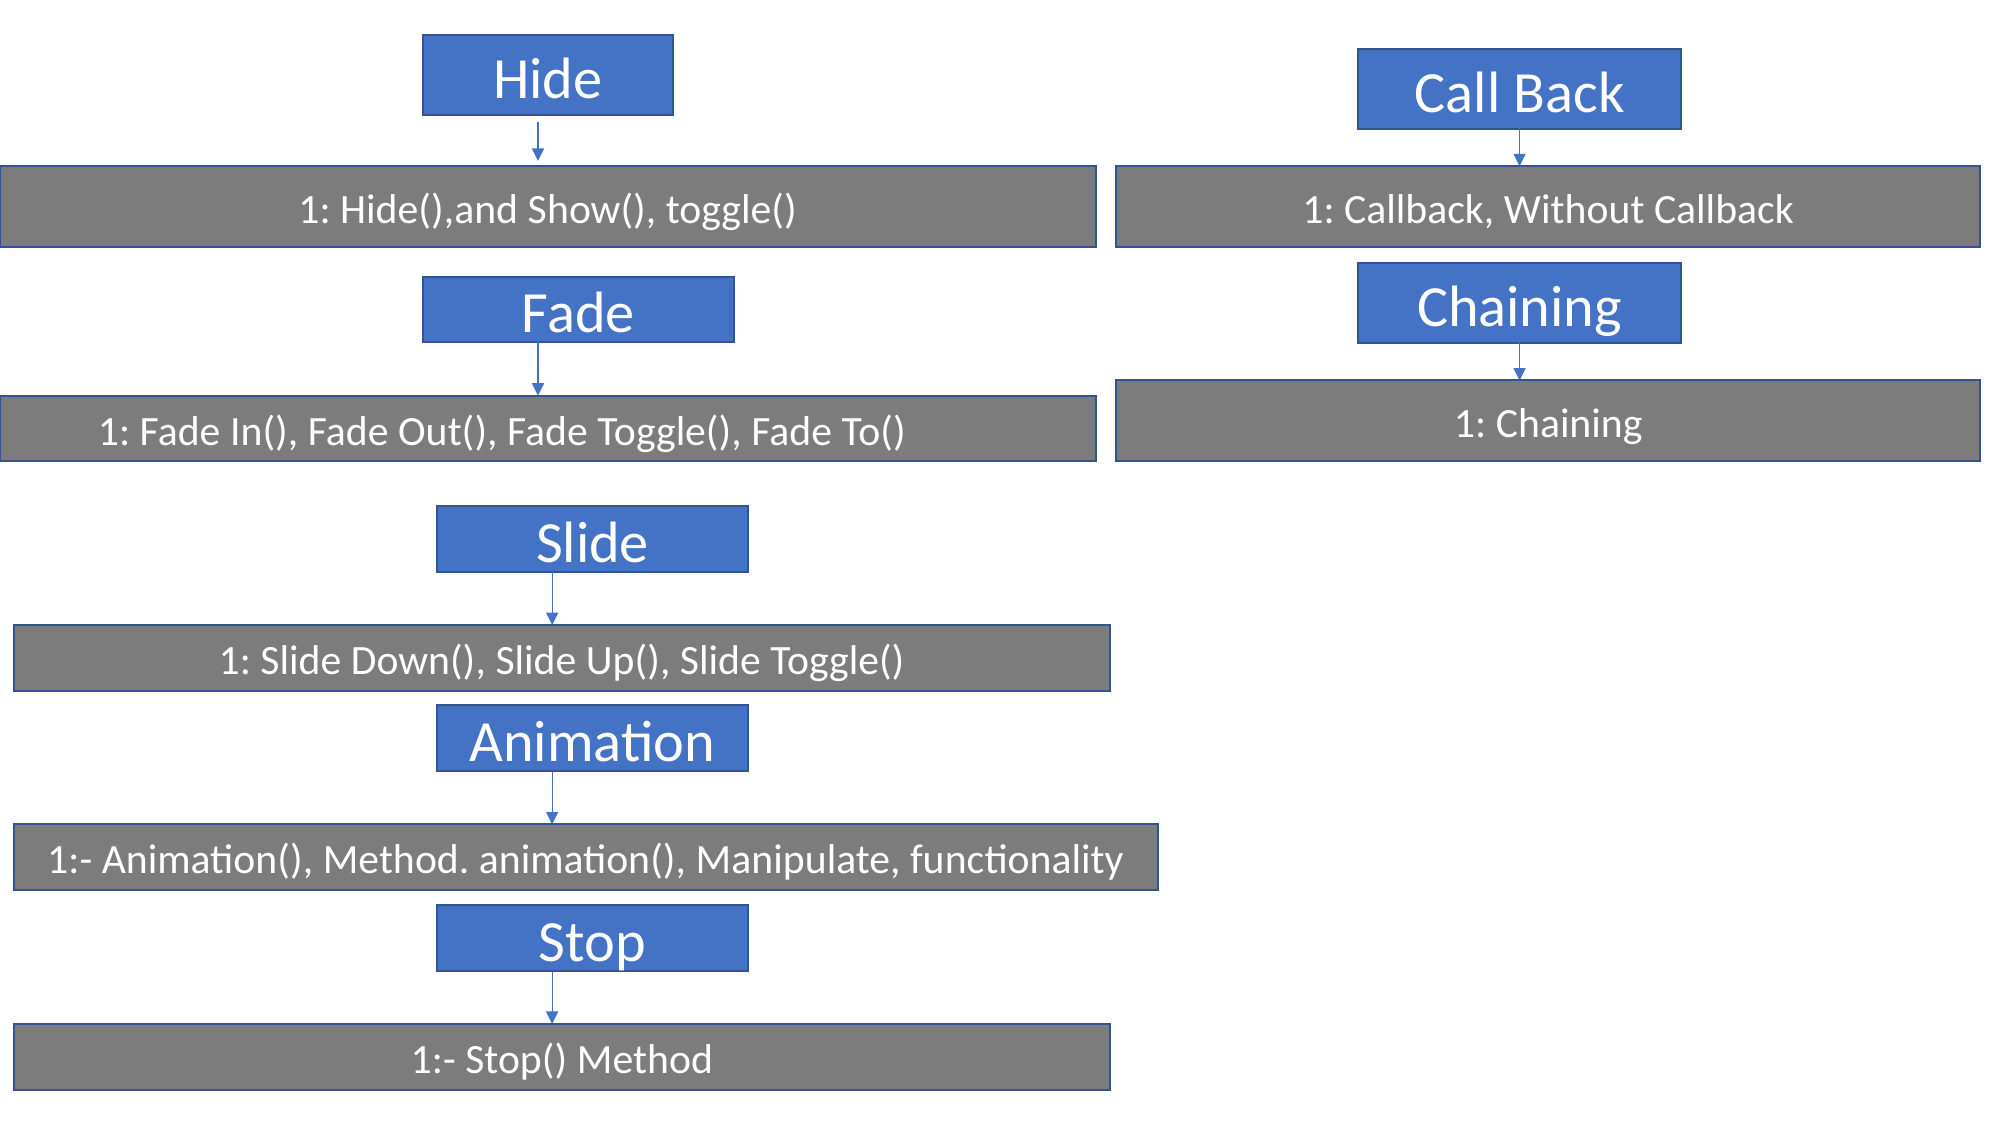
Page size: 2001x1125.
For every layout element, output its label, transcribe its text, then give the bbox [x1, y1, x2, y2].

text_box Hide [422, 34, 674, 116]
text_box Call Back [1357, 48, 1682, 130]
text_box 1: Fade In(), Fade Out(), Fade Toggle(), Fade To() [0, 395, 1097, 462]
text_box 1: Chaining [1115, 379, 1981, 462]
text_box 1: Hide(),and Show(), toggle() [0, 165, 1097, 248]
text_box Chaining [1357, 262, 1682, 344]
text_box Fade [422, 276, 735, 343]
text_box Animation [436, 704, 749, 772]
text_box Slide [436, 505, 749, 573]
text_box Stop [436, 904, 749, 972]
text_box 1:- Stop() Method [13, 1023, 1111, 1091]
text_box 1:- Animation(), Method. animation(), Manipulate, functionality [13, 823, 1159, 891]
text_box 1: Slide Down(), Slide Up(), Slide Toggle() [13, 624, 1111, 692]
text_box 1: Callback, Without Callback [1115, 165, 1981, 248]
